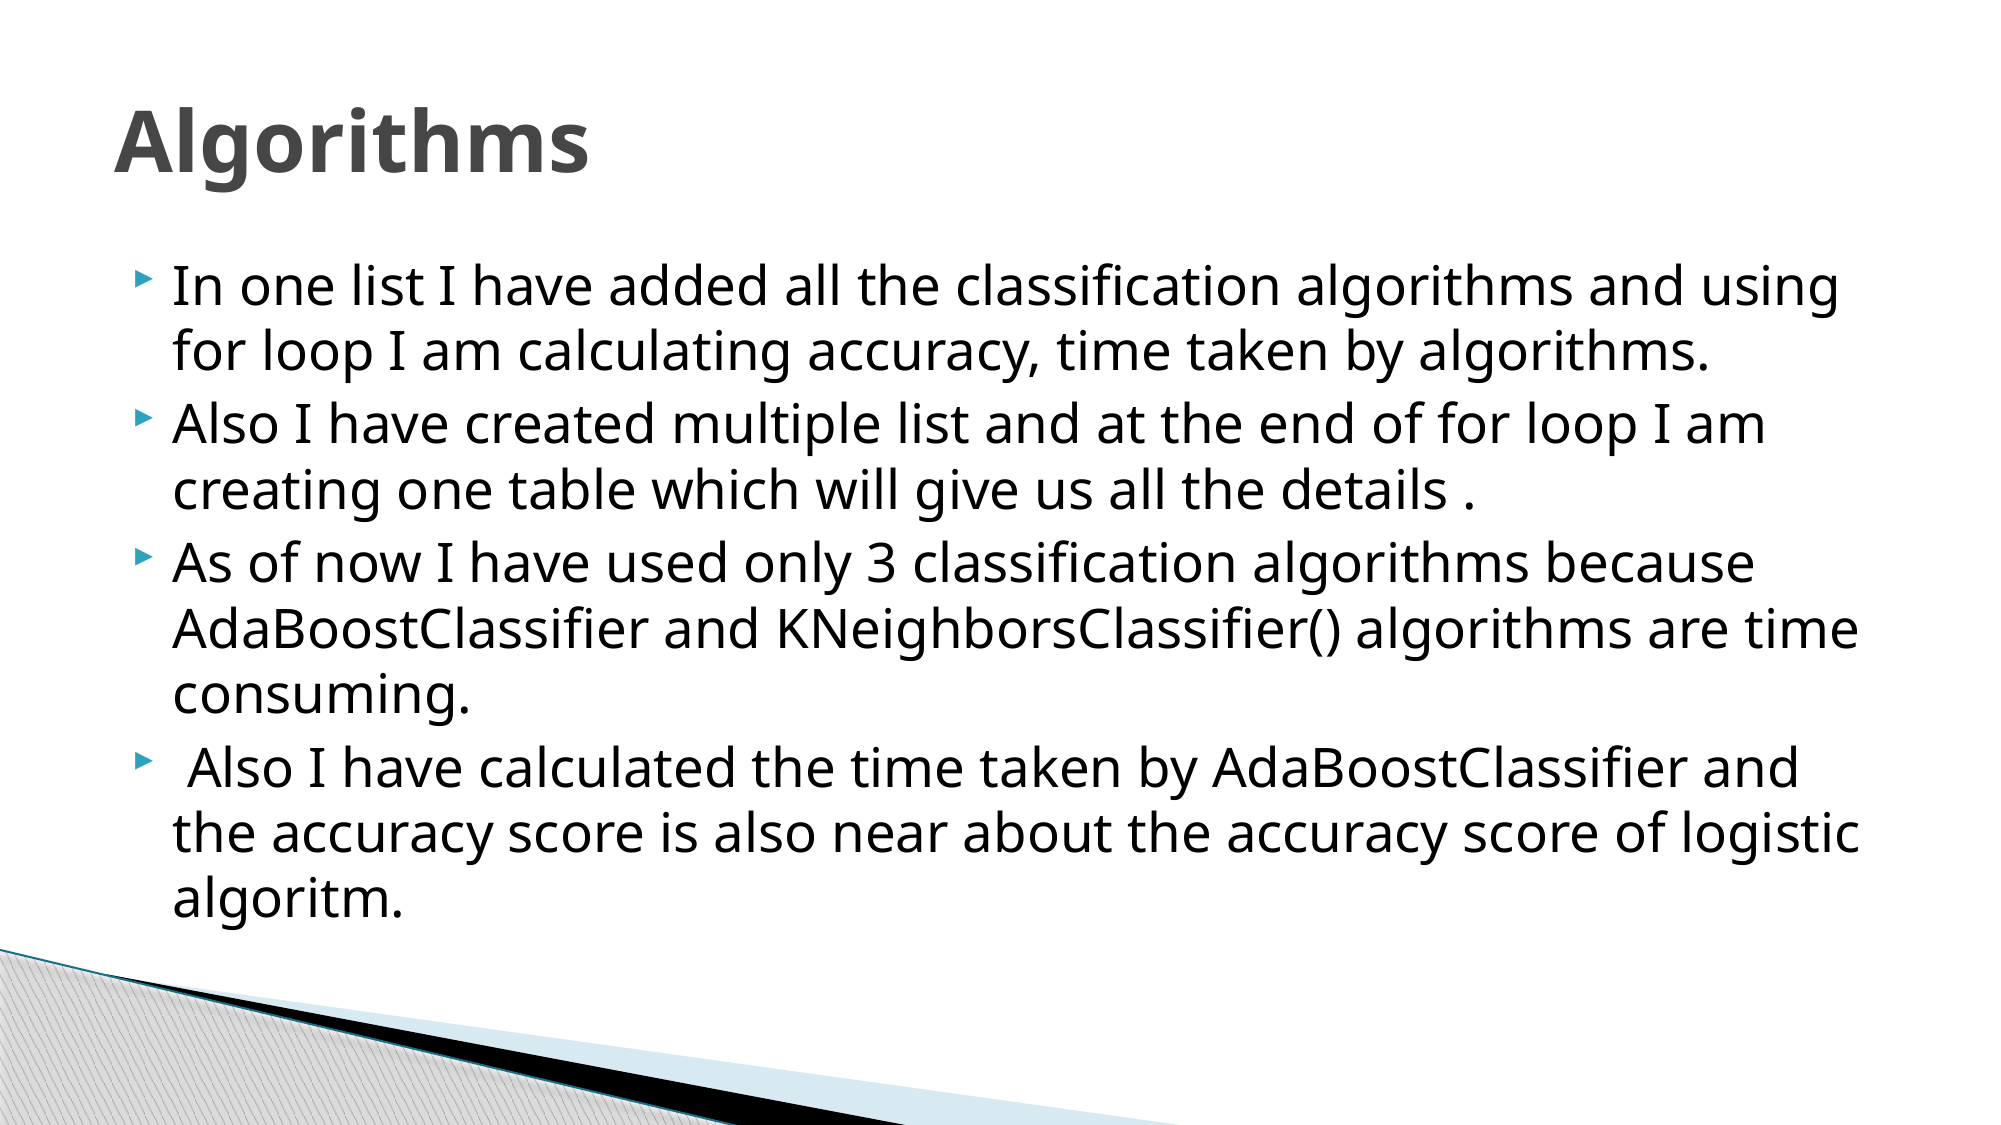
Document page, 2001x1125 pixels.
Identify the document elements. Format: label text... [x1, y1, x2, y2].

list In one list I have added all the classification algorithms and using for loop I am calculating accuracy, time taken by algorithms. Also I have created multiple list and at the end of for loop I am creating one table which will give us all the details . As of now I have used only 3 classification algorithms because AdaBoostClassifier and KNeighborsClassifier() algorithms are time consuming. Also I have calculated the time taken by AdaBoostClassifier and the accuracy score is also near about the accuracy score of logistic algoritm. [99, 243, 1900, 986]
title Algorithms [99, 45, 1900, 233]
